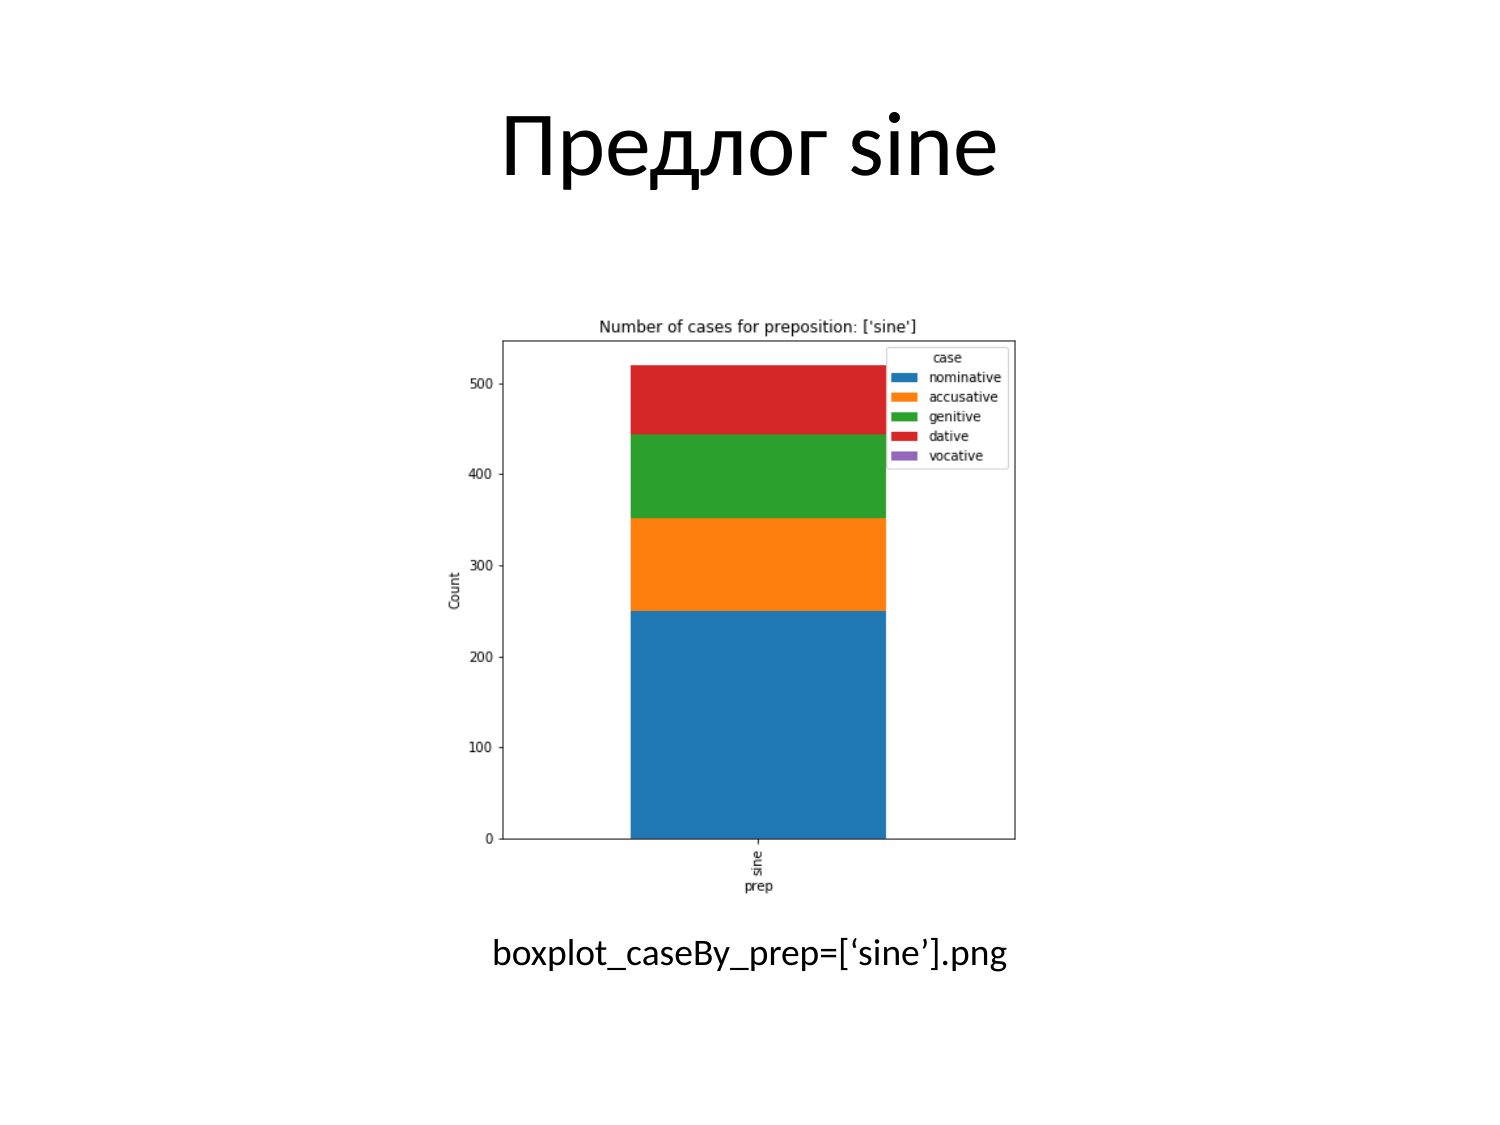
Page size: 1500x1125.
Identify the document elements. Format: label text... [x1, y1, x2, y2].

text_box boxplot_caseBy_prep=[‘sine’].png [75, 920, 1425, 1004]
text_box Предлог sine [75, 45, 1425, 233]
picture [420, 262, 1080, 921]
